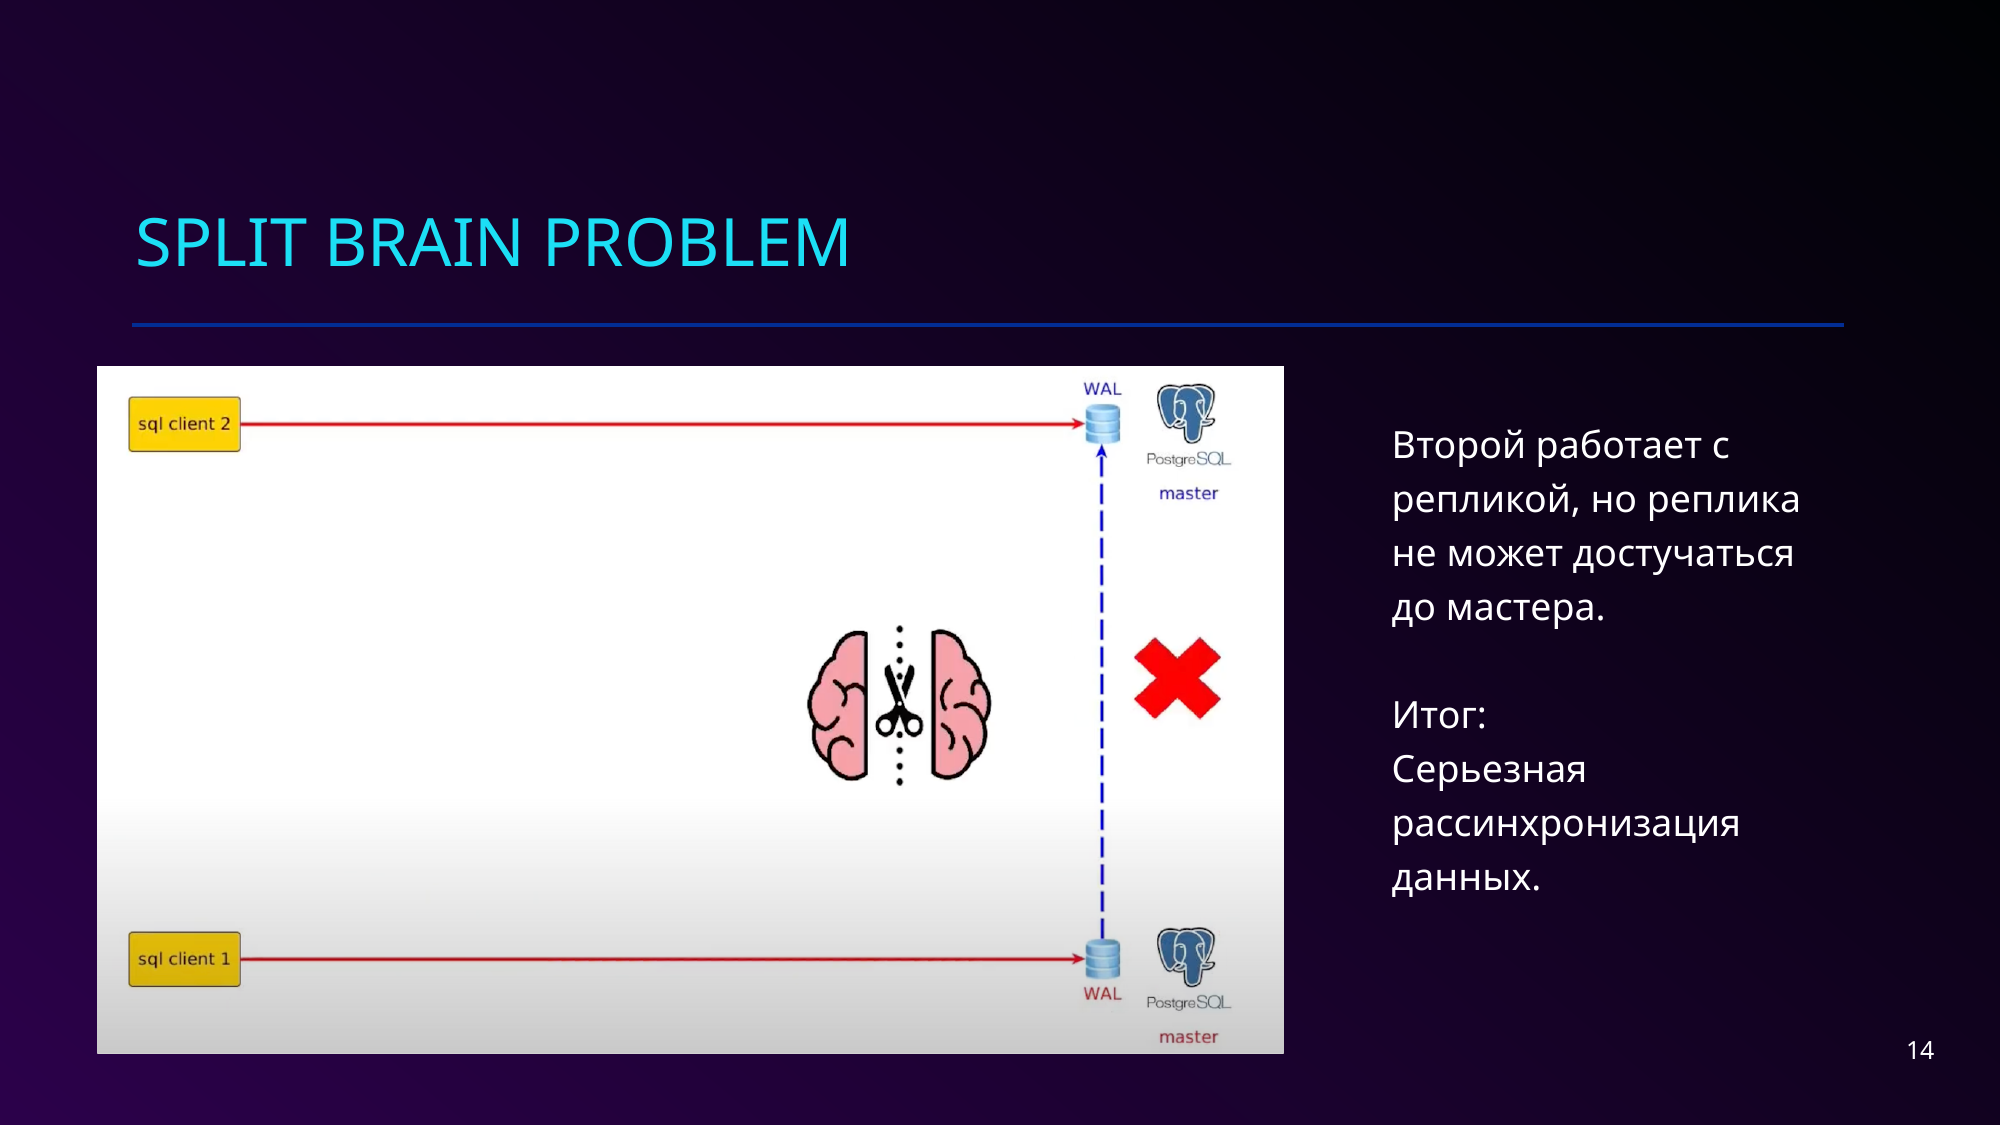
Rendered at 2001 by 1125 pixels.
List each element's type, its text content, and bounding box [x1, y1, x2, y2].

list Второй работает с репликой, но реплика не может достучаться до мастера. Итог: Серьезная рассинхронизация данных. [1376, 404, 1846, 967]
picture [97, 366, 1284, 1054]
title Split bRain Problem [120, 71, 1846, 289]
slide_number 14 [1499, 1021, 1950, 1082]
